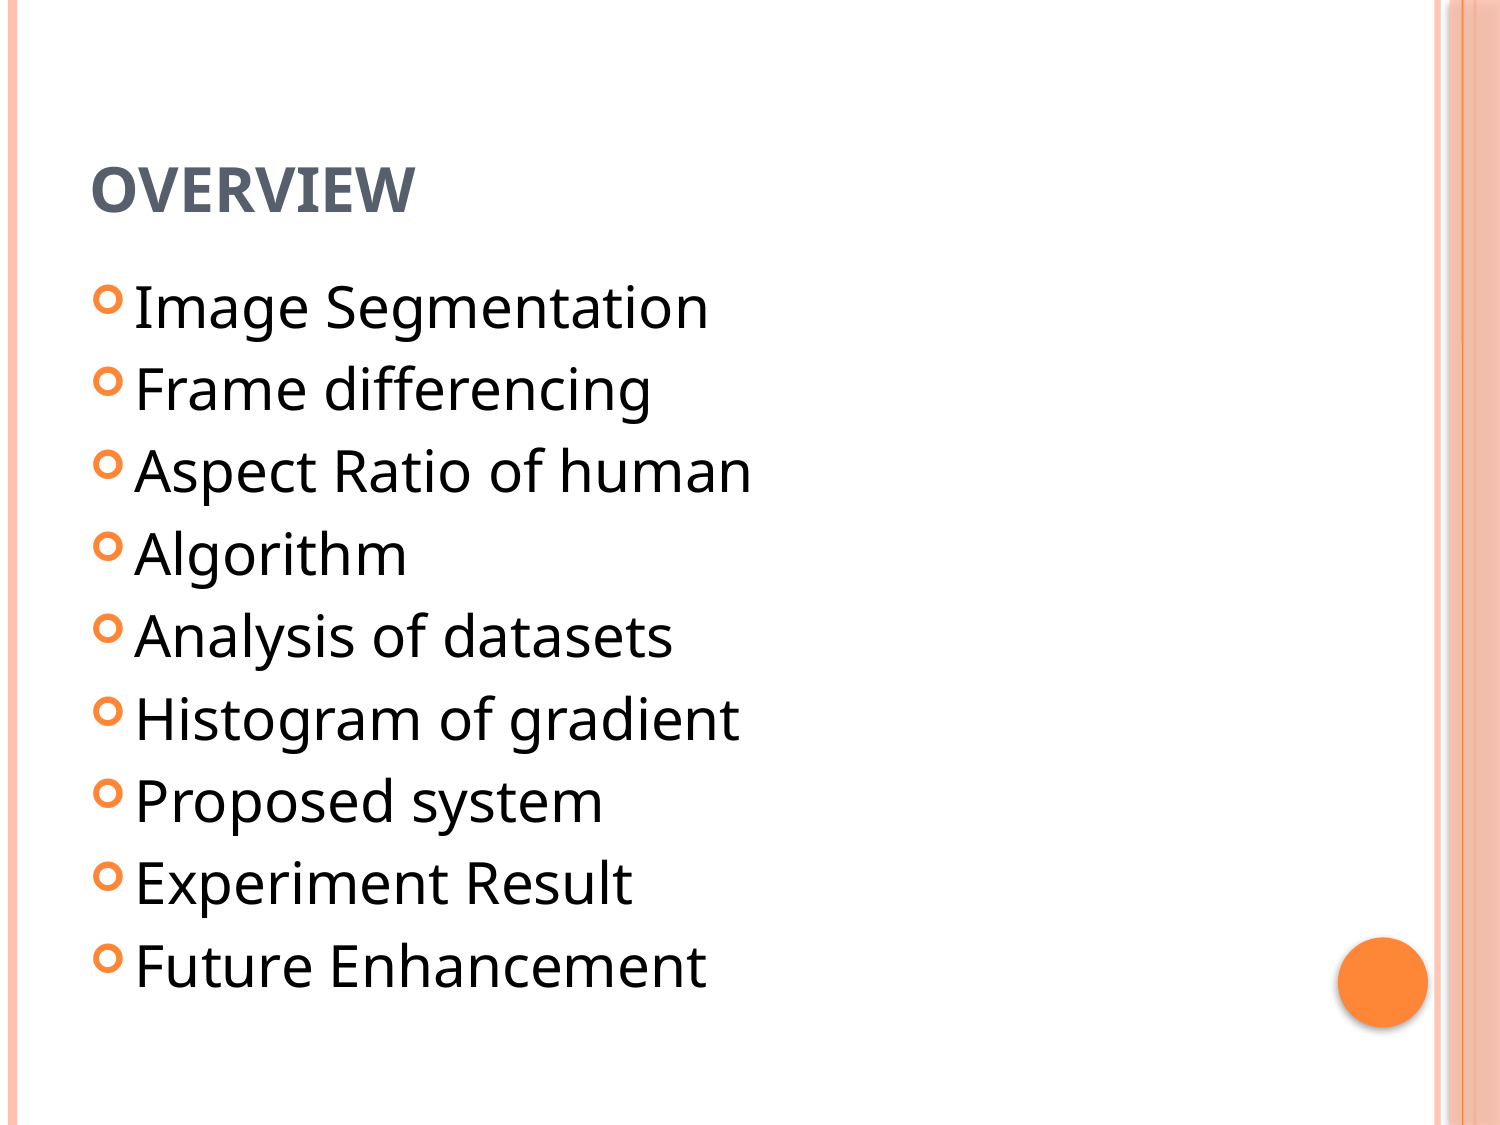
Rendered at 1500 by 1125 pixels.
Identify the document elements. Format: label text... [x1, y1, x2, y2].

title OVERVIEW [75, 45, 1300, 233]
list Image Segmentation Frame differencing Aspect Ratio of human Algorithm Analysis of datasets Histogram of gradient Proposed system Experiment Result Future Enhancement [75, 262, 1300, 1062]
